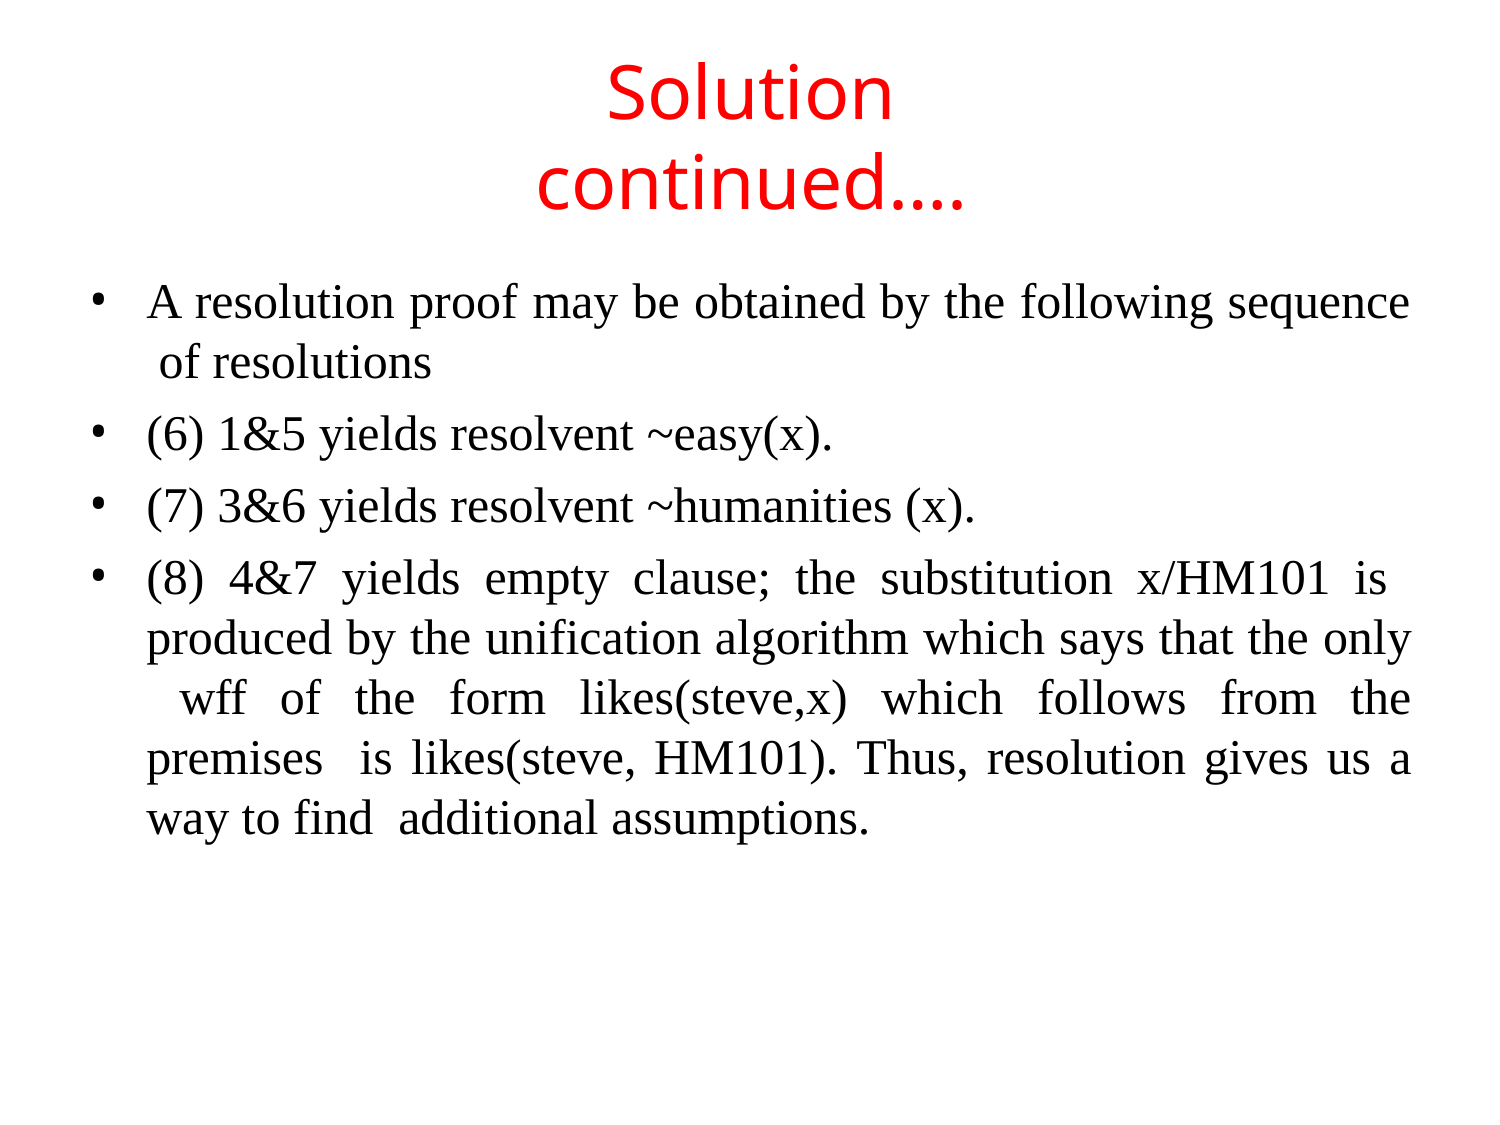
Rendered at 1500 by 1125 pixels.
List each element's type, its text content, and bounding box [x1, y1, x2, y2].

text_box A resolution proof may be obtained by the following sequence of resolutions (6) 1&5 yields resolvent ~easy(x). (7) 3&6 yields resolvent ~humanities (x). (8) 4&7 yields empty clause; the substitution x/HM101 is produced by the unification algorithm which says that the only wff of the form likes(steve,x) which follows from the premises is likes(steve, HM101). Thus, resolution gives us a way to find additional assumptions. [87, 266, 1413, 845]
title Solution continued…. [379, 38, 1122, 229]
